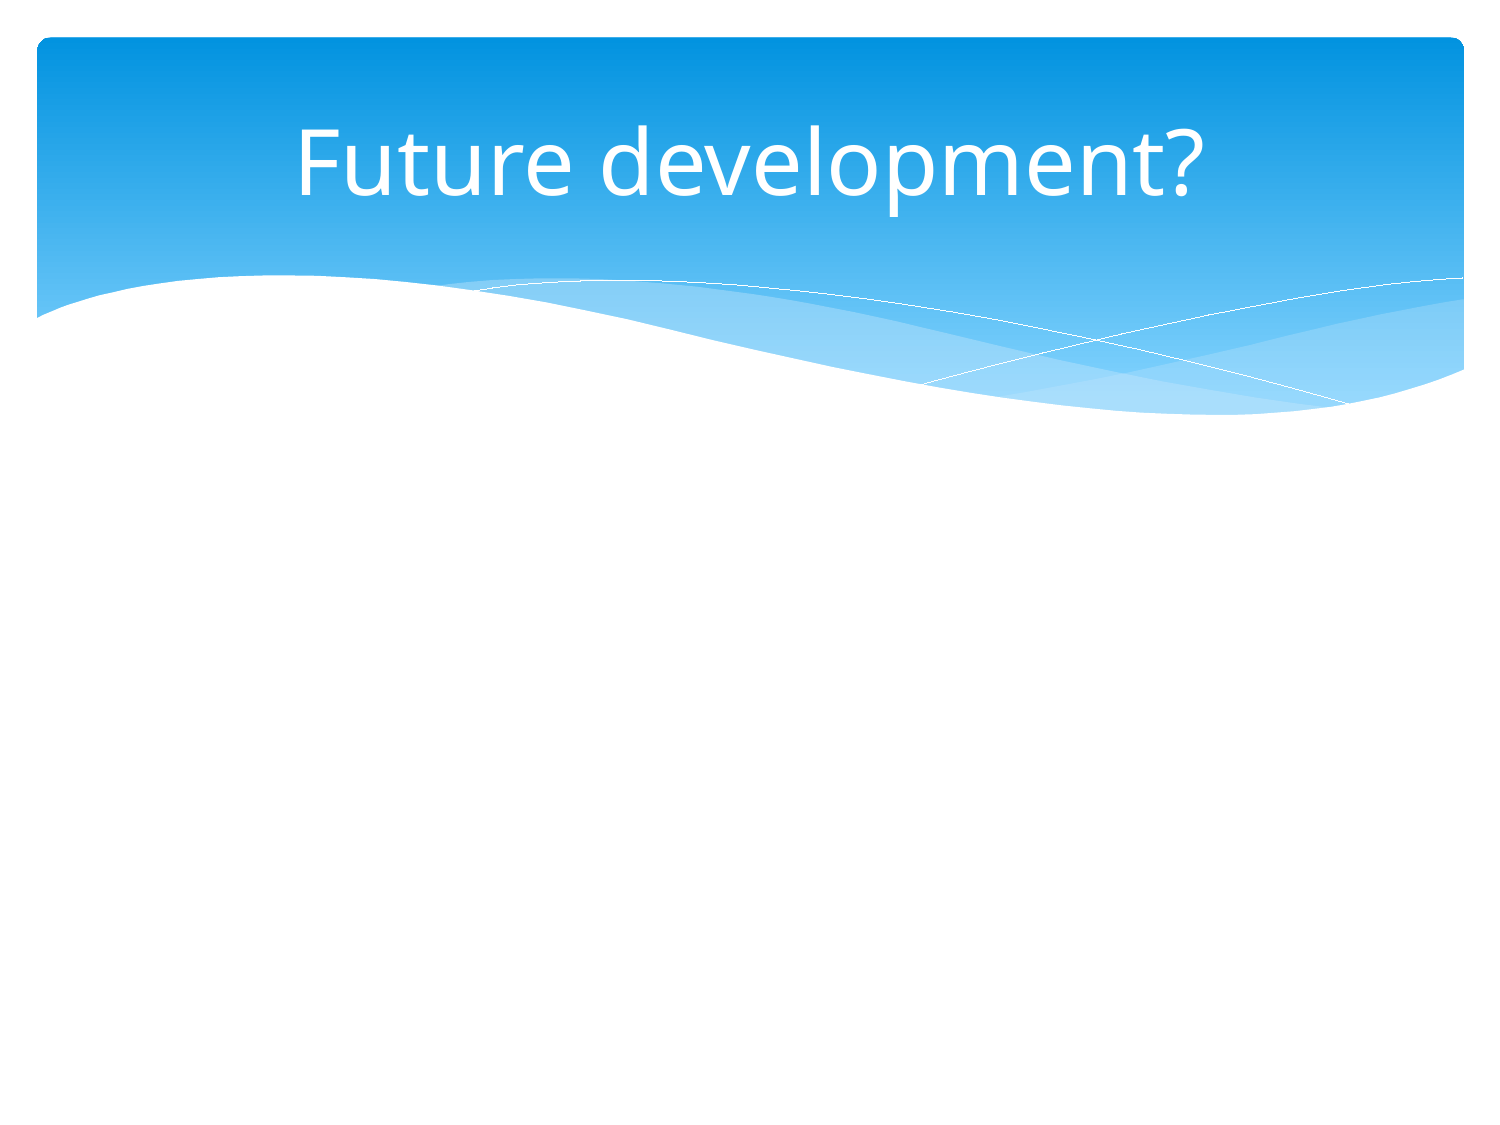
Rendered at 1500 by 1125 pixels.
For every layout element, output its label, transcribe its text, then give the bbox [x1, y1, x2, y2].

title Future development? [75, 55, 1425, 261]
